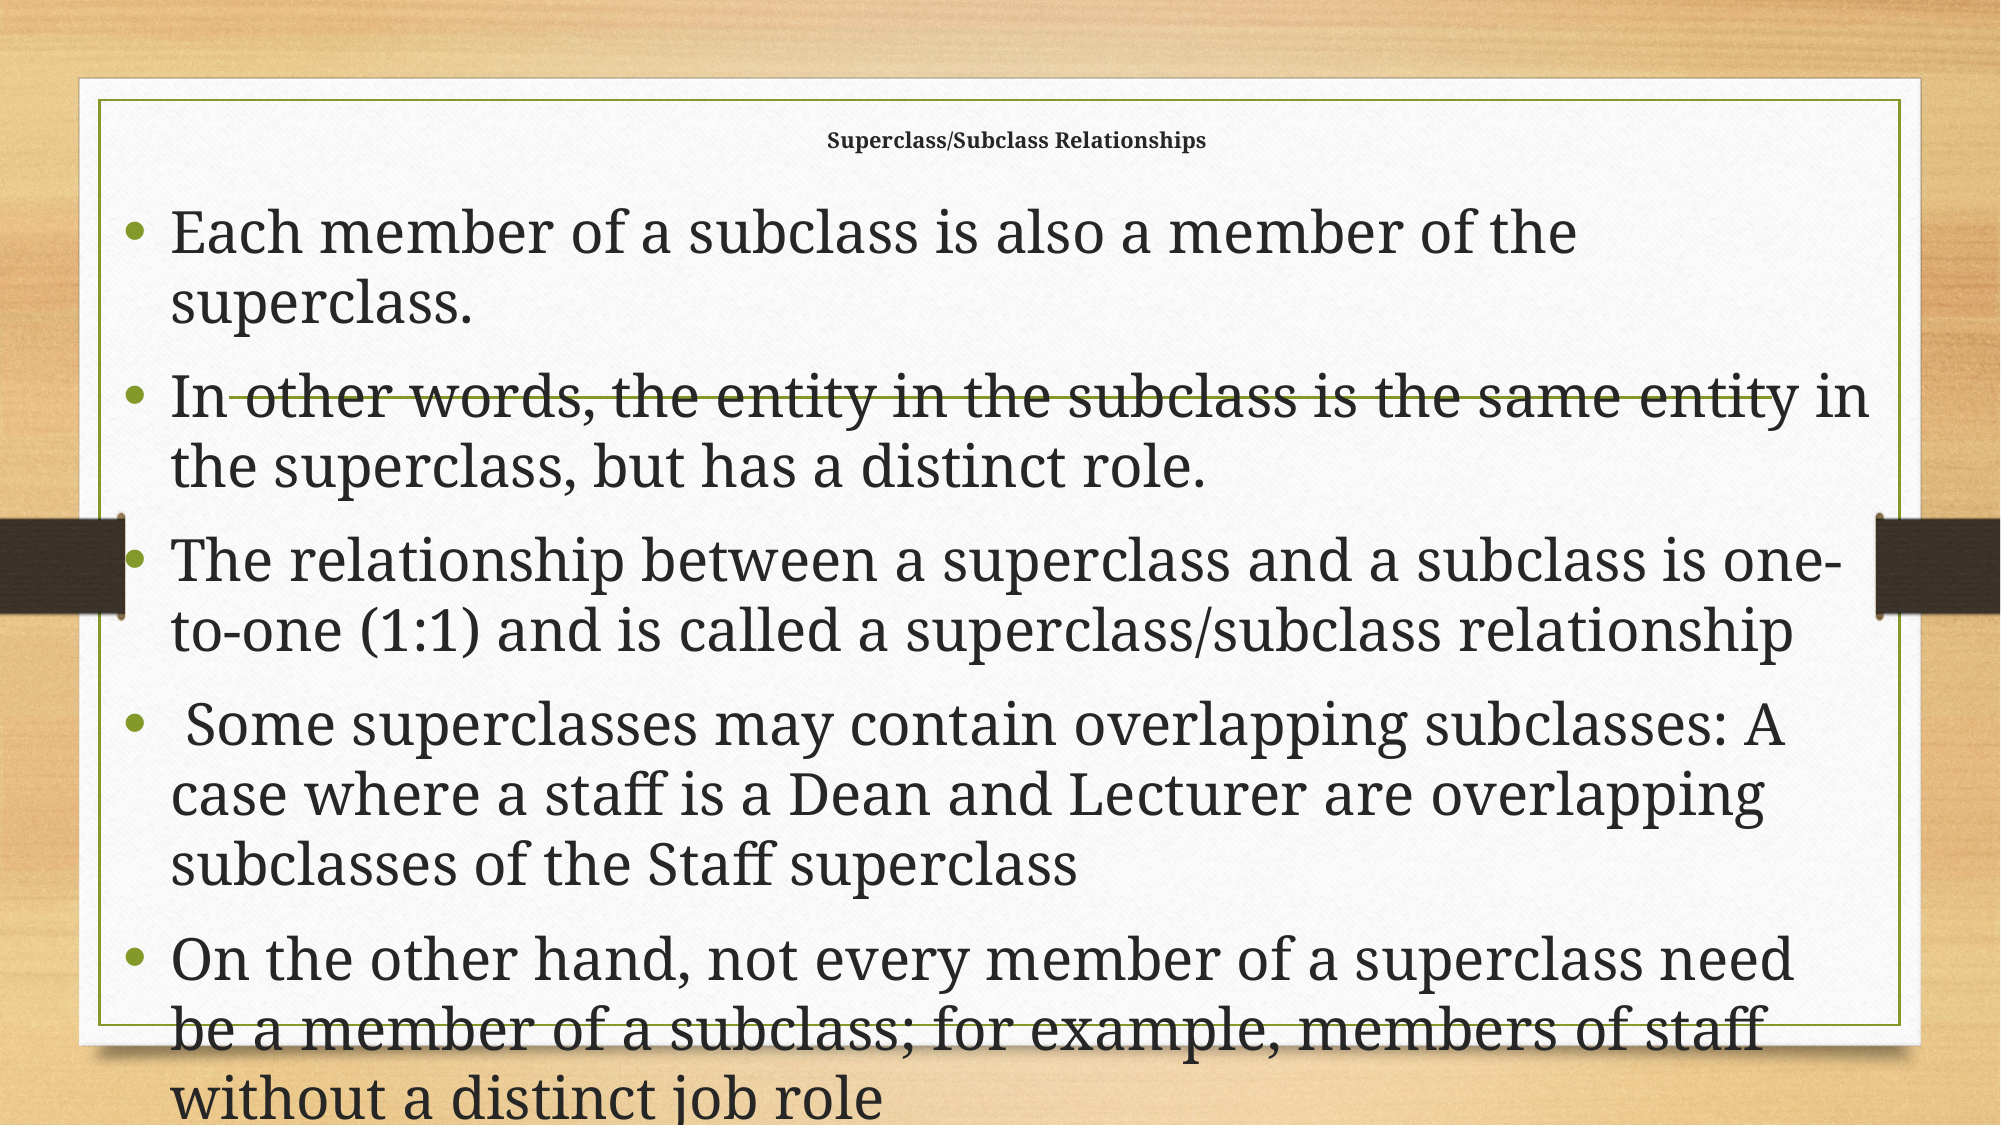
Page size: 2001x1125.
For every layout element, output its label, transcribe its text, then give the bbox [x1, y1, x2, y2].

picture [0, 0, 2001, 1125]
list Each member of a subclass is also a member of the superclass. In other words, the entity in the subclass is the same entity in the superclass, but has a distinct role. The relationship between a superclass and a subclass is one-to-one (1:1) and is called a superclass/subclass relationship Some superclasses may contain overlapping subclasses: A case where a staff is a Dean and Lecturer are overlapping subclasses of the Staff superclass On the other hand, not every member of a superclass need be a member of a subclass; for example, members of staff without a distinct job role [108, 187, 1893, 1031]
title Superclass/Subclass Relationships [230, 92, 1806, 187]
